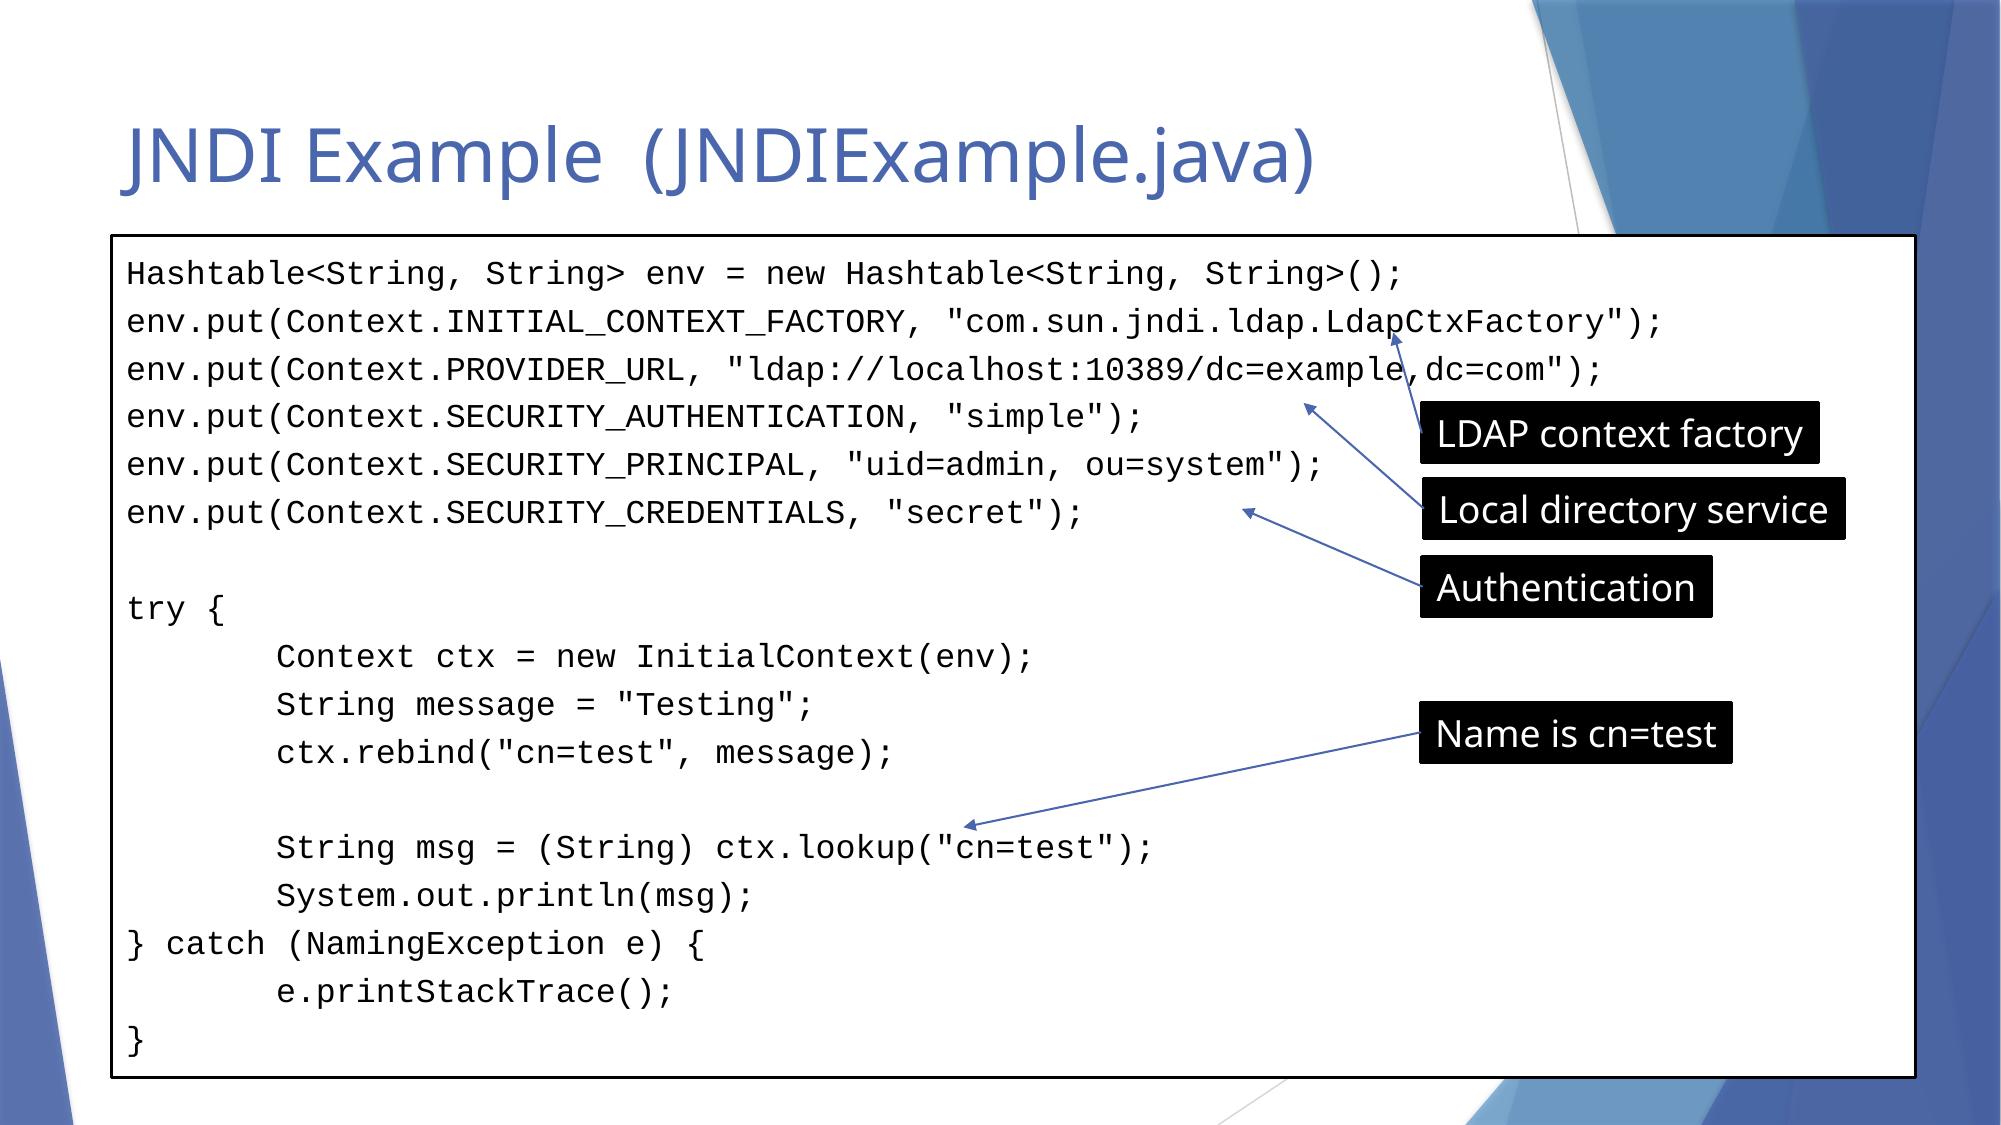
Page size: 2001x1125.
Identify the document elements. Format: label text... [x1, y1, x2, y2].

text_box LDAP context factory [1432, 401, 1820, 464]
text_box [1241, 508, 1427, 588]
text_box Name is cn=test [1419, 701, 1733, 764]
text_box Authentication [1420, 555, 1713, 618]
list Hashtable<String, String> env = new Hashtable<String, String>(); env.put(Context.INITIAL_CONTEXT_FACTORY, "com.sun.jndi.ldap.LdapCtxFactory"); env.put(Context.PROVIDER_URL, "ldap://localhost:10389/dc=example,dc=com"); env.put(Context.SECURITY_AUTHENTICATION, "simple"); env.put(Context.SECURITY_PRINCIPAL, "uid=admin, ou=system"); env.put(Context.SECURITY_CREDENTIALS, "secret"); try { Context ctx = new InitialContext(env); String message = "Testing"; ctx.rebind("cn=test", message); String msg = (String) ctx.lookup("cn=test"); System.out.println(msg); } catch (NamingException e) { e.printStackTrace(); } [110, 234, 1917, 1079]
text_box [962, 732, 1427, 828]
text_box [1303, 402, 1427, 508]
text_box Local directory service [1432, 477, 1846, 540]
title JNDI Example (JNDIExample.java) [111, 99, 1522, 221]
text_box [1392, 331, 1427, 402]
